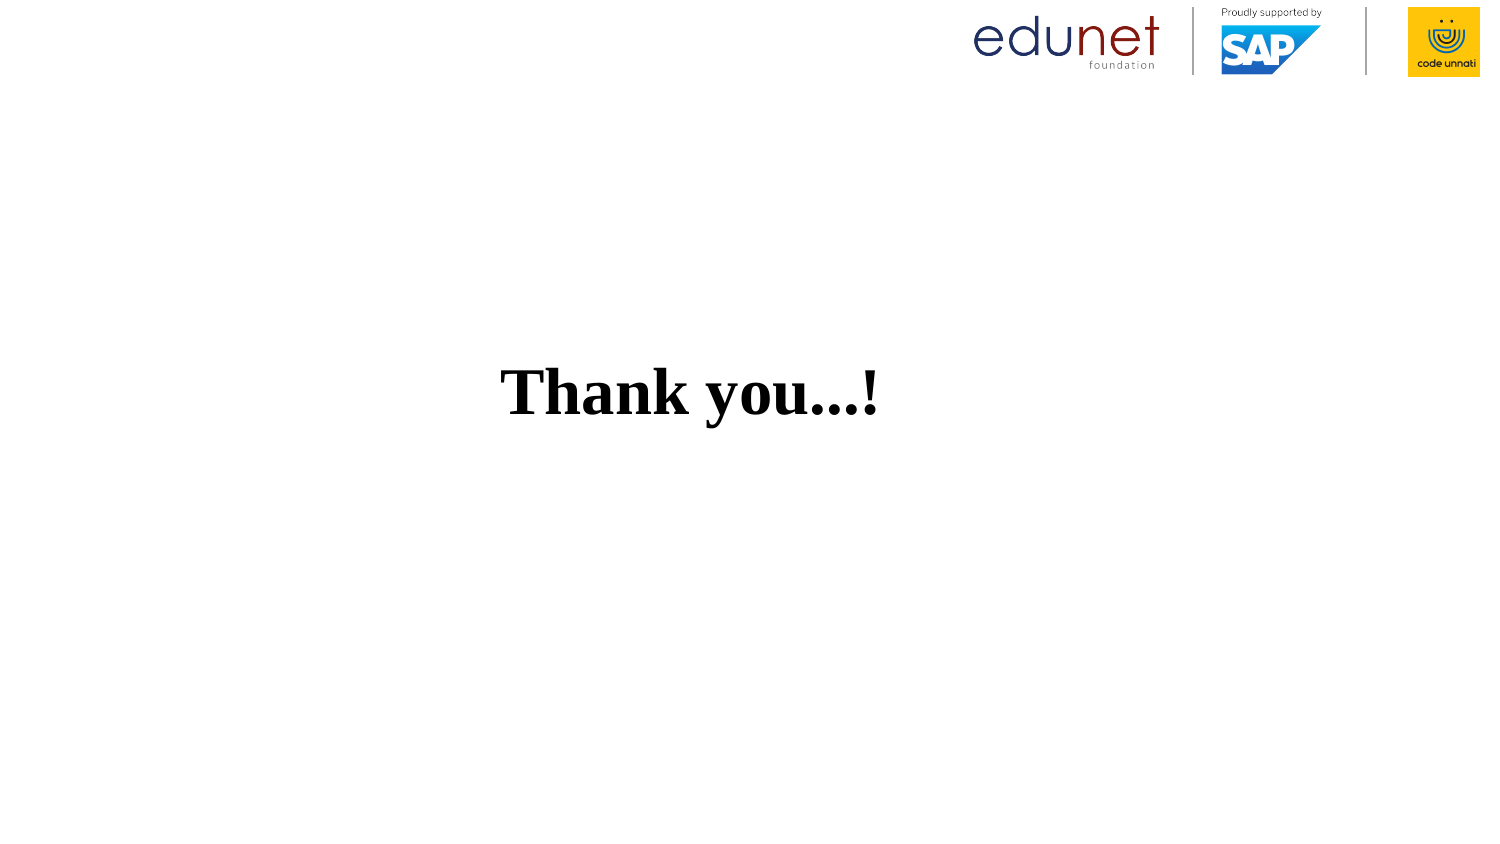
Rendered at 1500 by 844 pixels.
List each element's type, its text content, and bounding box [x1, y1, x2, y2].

text_box Thank you...! [402, 286, 981, 437]
picture [966, 8, 1168, 76]
picture [1221, 8, 1322, 75]
picture [1408, 7, 1480, 77]
